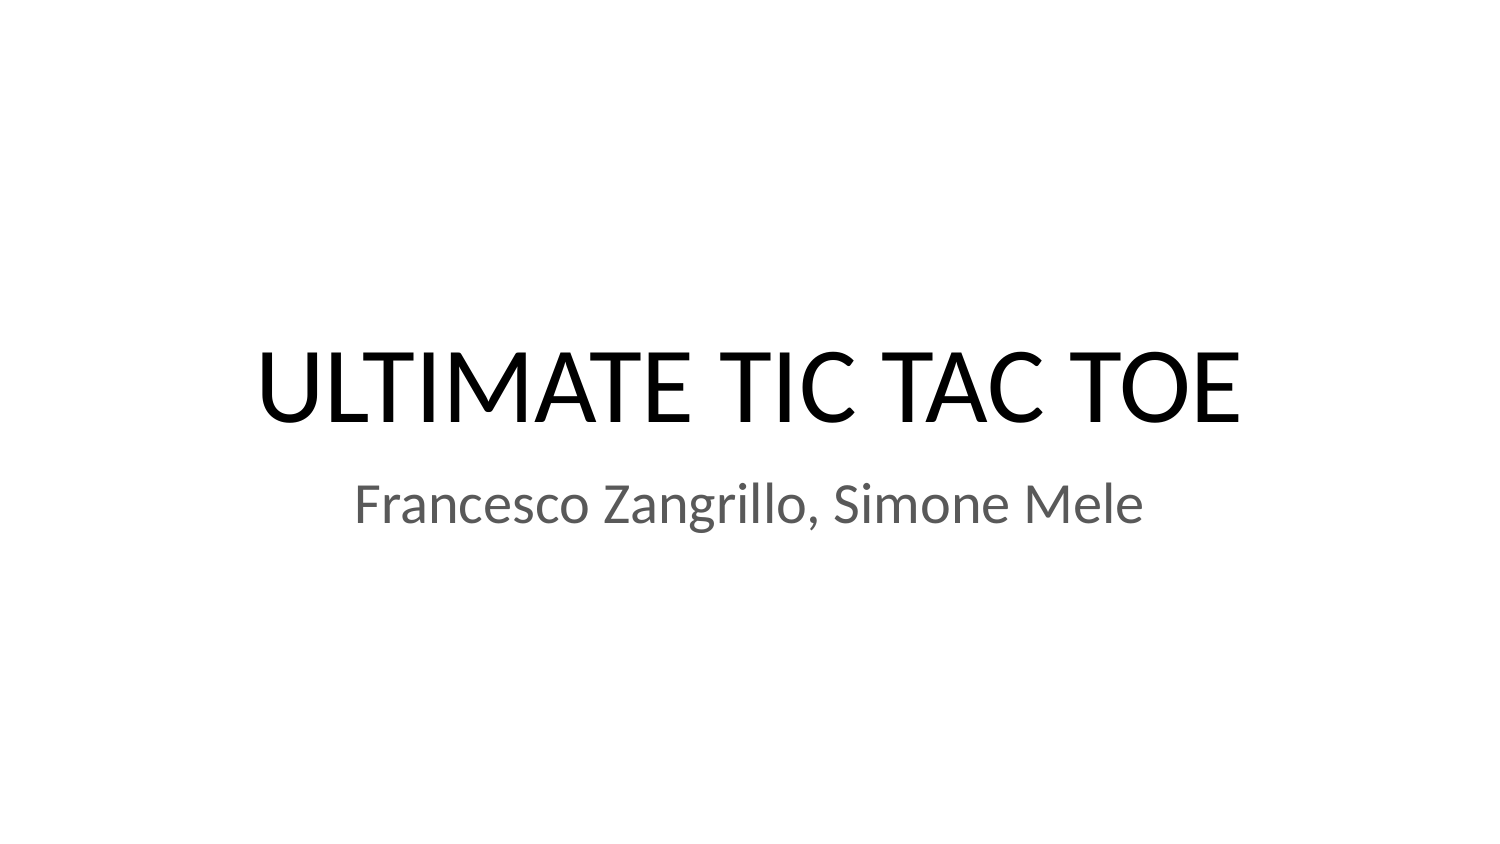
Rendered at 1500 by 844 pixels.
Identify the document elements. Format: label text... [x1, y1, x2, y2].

subtitle Francesco Zangrillo, Simone Mele [51, 464, 1449, 595]
title ULTIMATE TIC TAC TOE [51, 301, 1449, 464]
